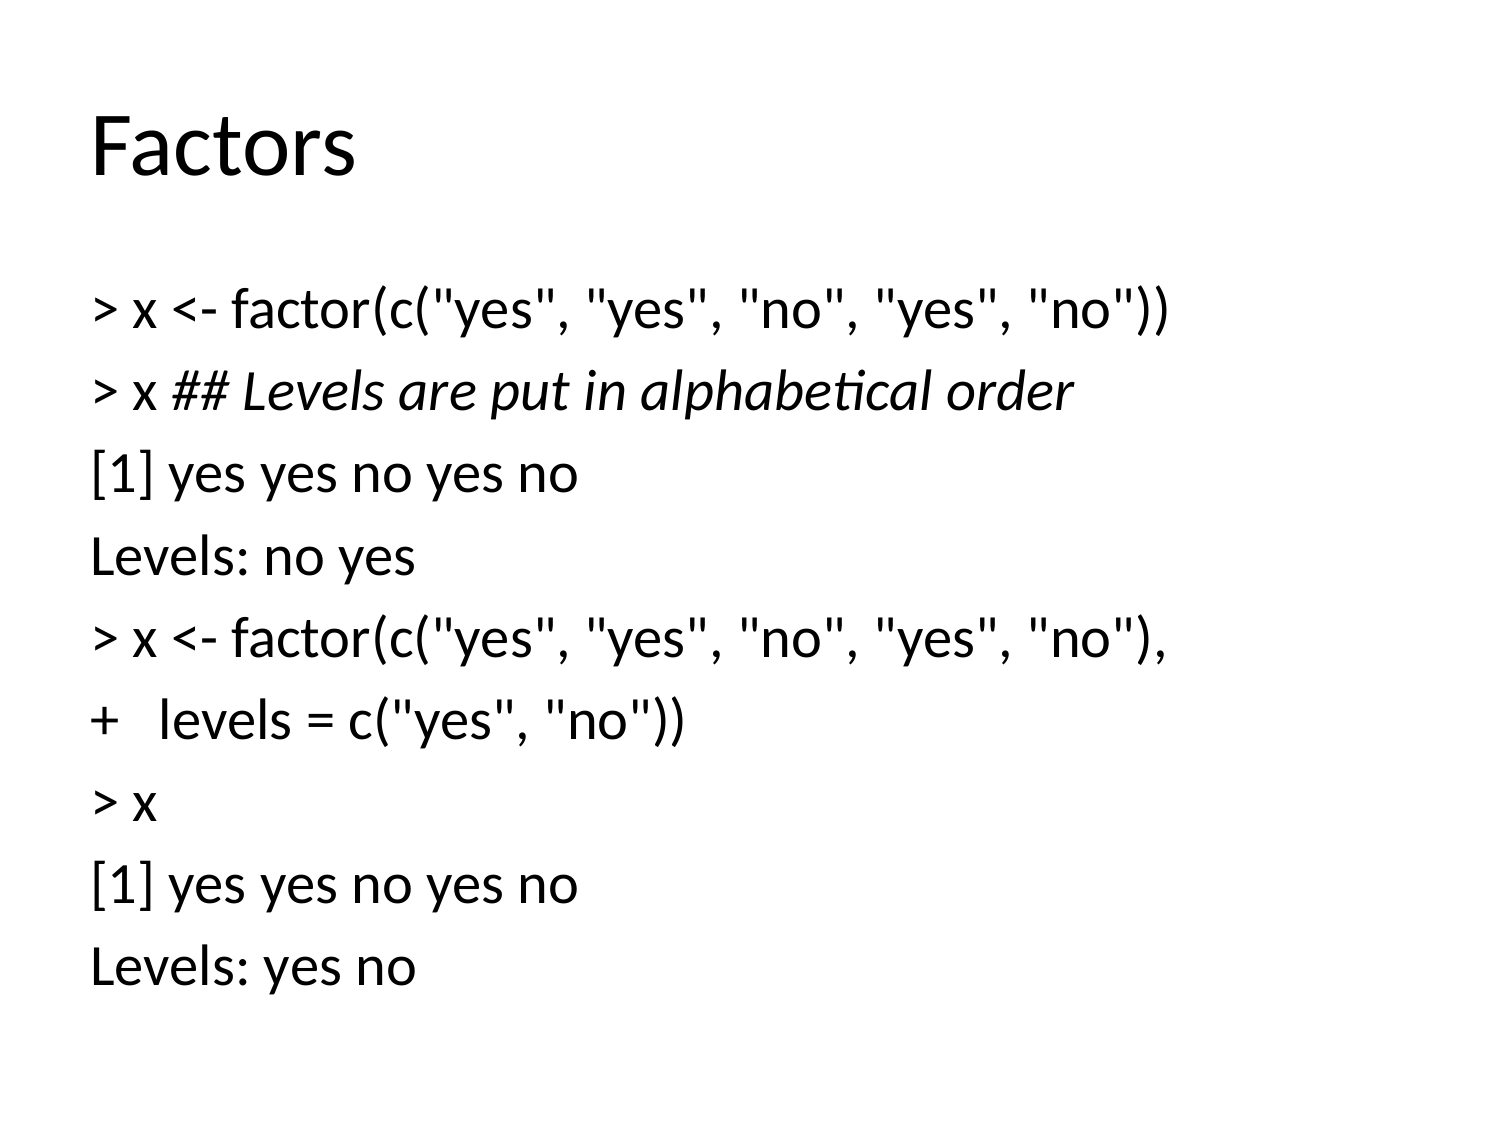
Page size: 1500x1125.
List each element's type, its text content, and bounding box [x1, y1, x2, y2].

list > x <- factor(c("yes", "yes", "no", "yes", "no")) > x ## Levels are put in alphabetical order [1] yes yes no yes no Levels: no yes > x <- factor(c("yes", "yes", "no", "yes", "no"), + levels = c("yes", "no")) > x [1] yes yes no yes no Levels: yes no [75, 262, 1425, 1005]
title Factors [75, 45, 1425, 233]
